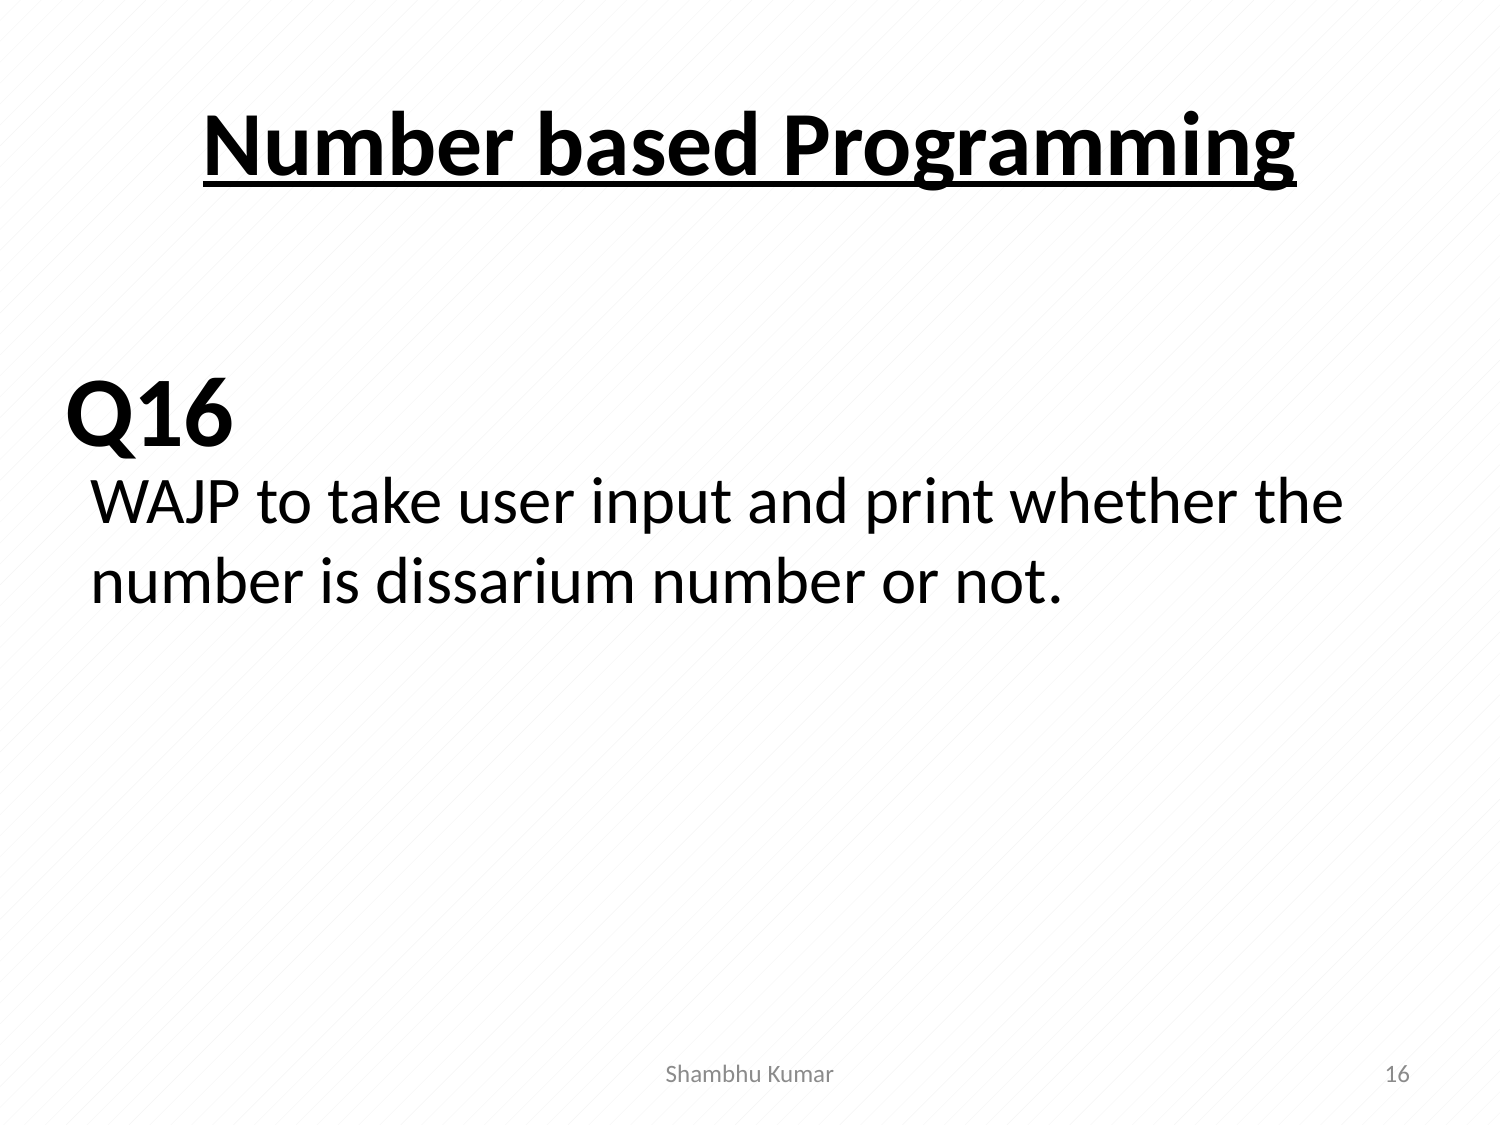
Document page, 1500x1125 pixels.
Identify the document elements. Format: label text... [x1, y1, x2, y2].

slide_number 16 [1074, 1042, 1425, 1103]
footer Shambhu Kumar [512, 1042, 988, 1103]
title Number based Programming [75, 45, 1425, 233]
text_box Q16 [37, 337, 250, 475]
list WAJP to take user input and print whether the number is dissarium number or not. [75, 262, 1425, 1005]
